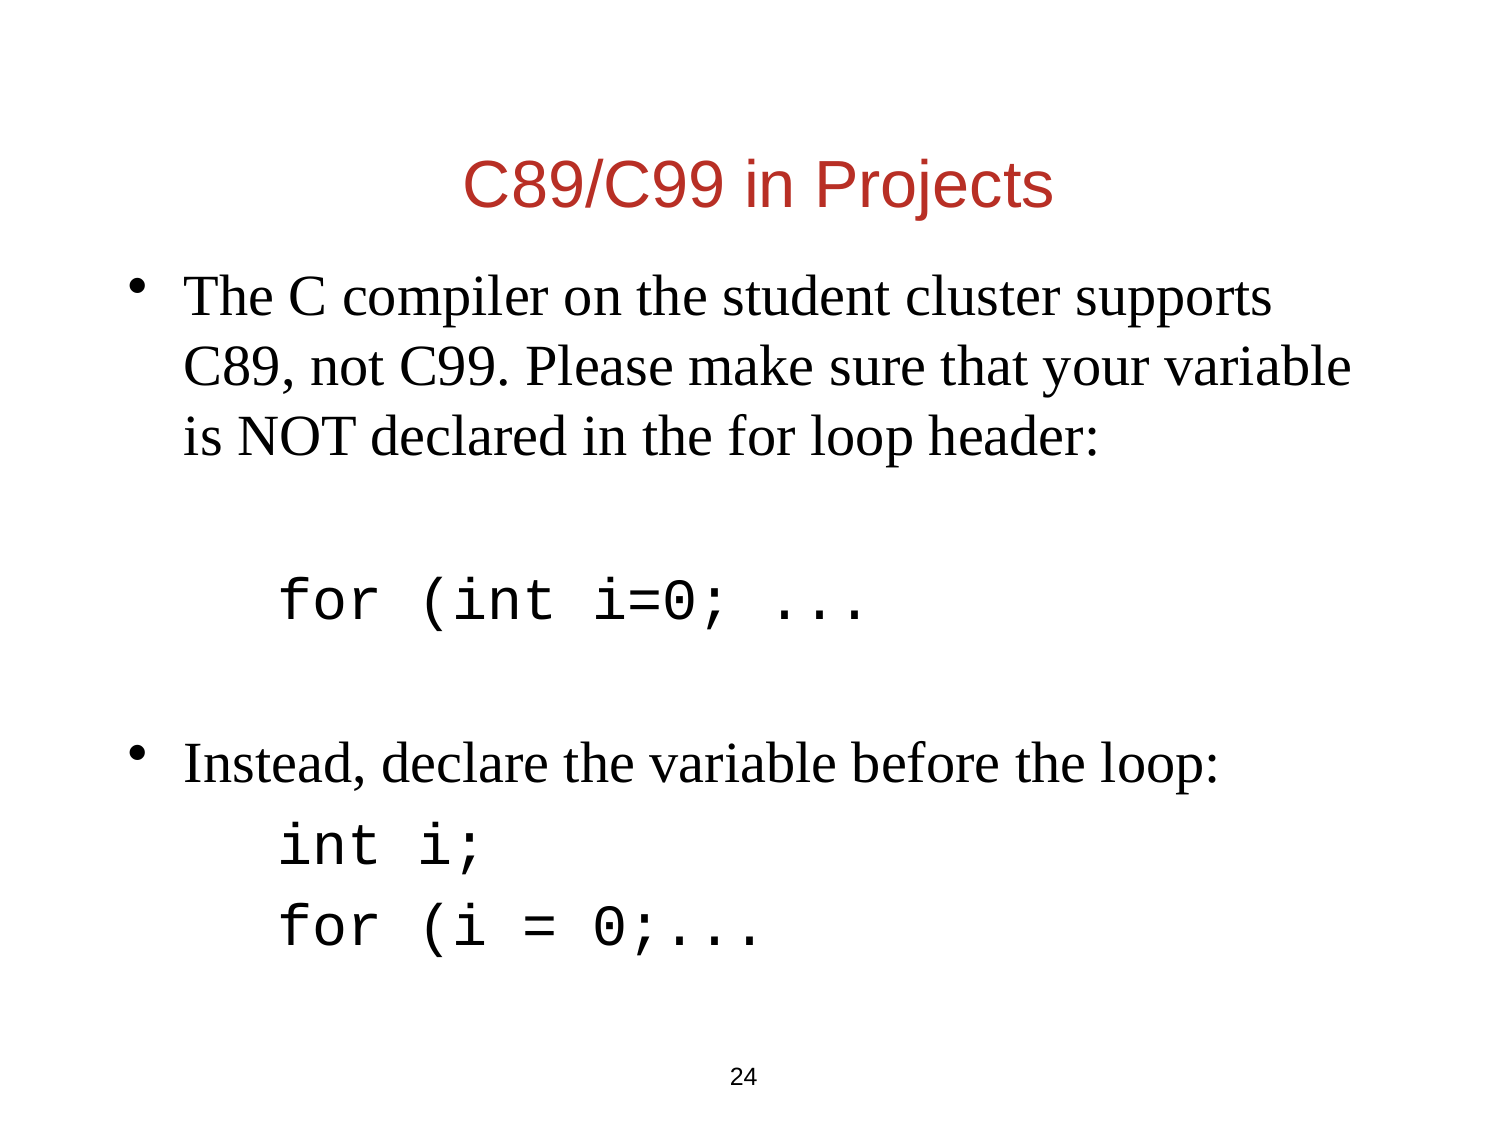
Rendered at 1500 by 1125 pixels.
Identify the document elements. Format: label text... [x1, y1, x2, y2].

title C89/C99 in Projects [112, 125, 1388, 238]
list The C compiler on the student cluster supports C89, not C99. Please make sure that your variable is NOT declared in the for loop header: for (int i=0; ... Instead, declare the variable before the loop: int i; for (i = 0;... [112, 249, 1388, 1038]
slide_number 24 [687, 1049, 801, 1101]
